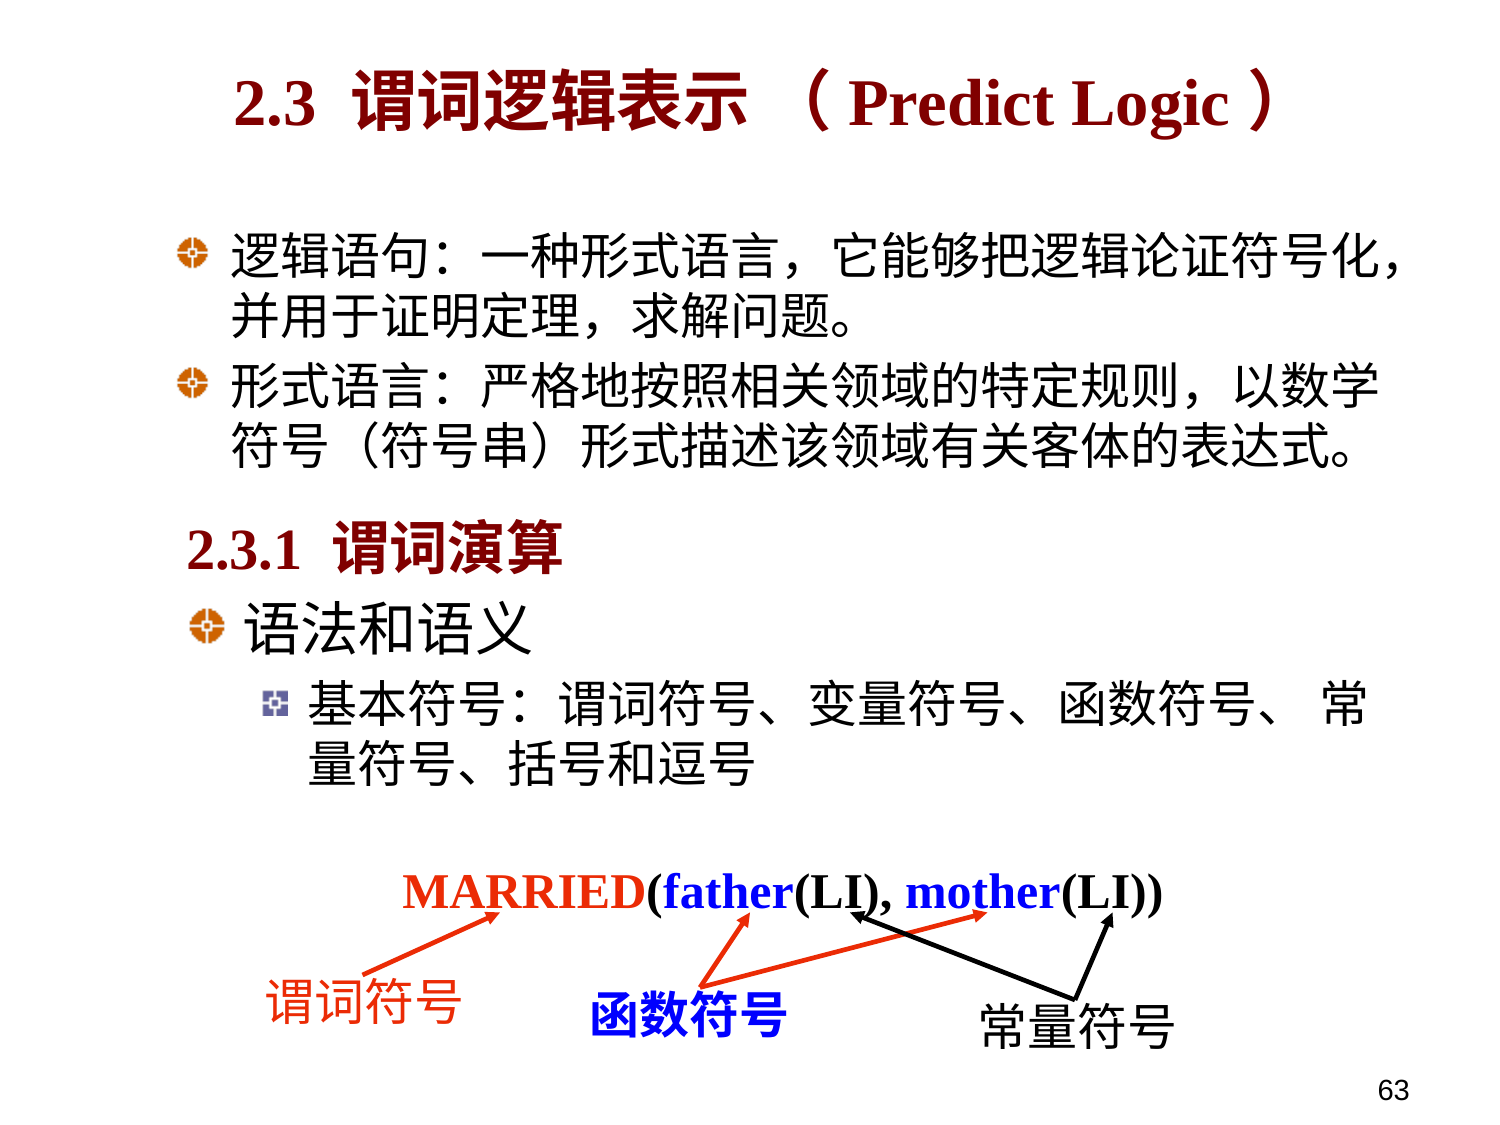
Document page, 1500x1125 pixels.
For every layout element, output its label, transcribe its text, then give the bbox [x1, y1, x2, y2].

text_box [249, 912, 500, 1038]
picture [261, 689, 288, 716]
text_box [849, 912, 1213, 1063]
picture [186, 607, 227, 648]
picture [174, 366, 210, 402]
title 2.3 谓词逻辑表示 （Predict Logic） [218, 42, 1407, 156]
slide_number 63 [891, 1070, 1426, 1106]
picture [174, 236, 210, 272]
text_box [574, 912, 849, 1051]
text_box MARRIED(father(LI), mother(LI)) [387, 862, 1263, 926]
list 逻辑语句：一种形式语言，它能够把逻辑论证符号化，并用于证明定理，求解问题。 形式语言：严格地按照相关领域的特定规则，以数学符号（符号串）形式描述该领域有关客体的表达式。 [159, 216, 1423, 492]
list 2.3.1 谓词演算 语法和语义 基本符号：谓词符号、变量符号、函数符号、 常量符号、括号和逗号 [170, 503, 1434, 842]
